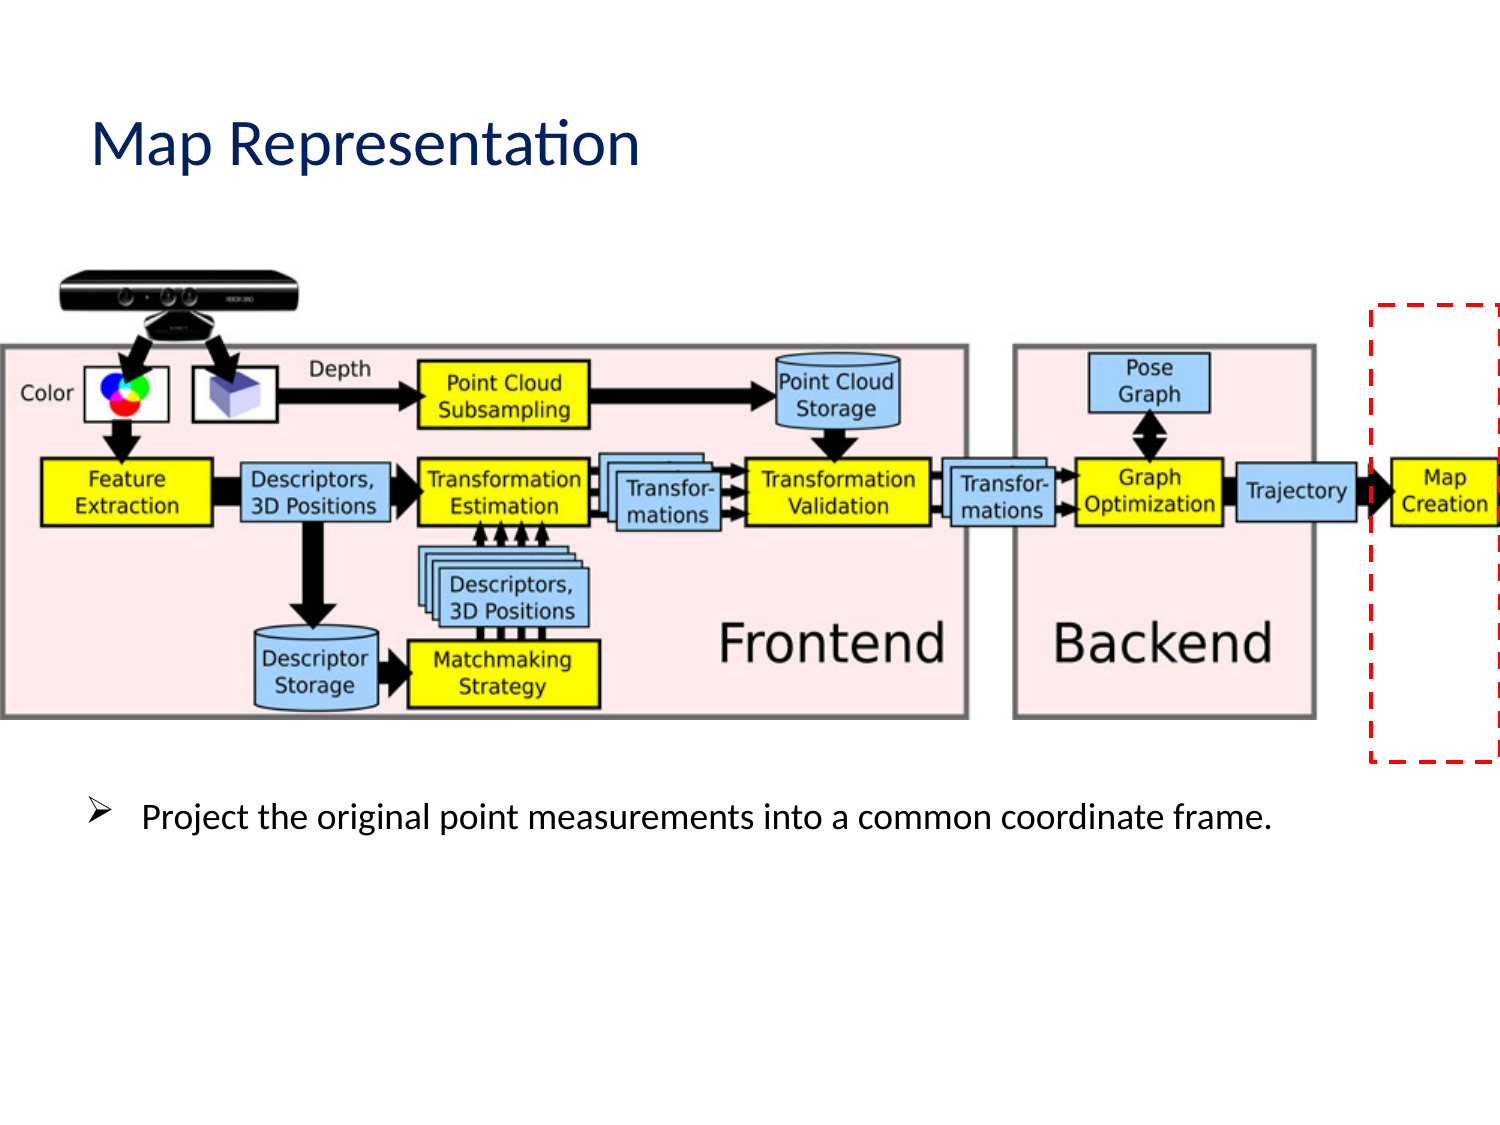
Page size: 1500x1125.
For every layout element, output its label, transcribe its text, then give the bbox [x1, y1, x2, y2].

title Map Representation [75, 45, 1425, 233]
list Project the original point measurements into a common coordinate frame. [70, 761, 1421, 1114]
text_box [1369, 726, 1500, 764]
picture [0, 269, 1500, 720]
